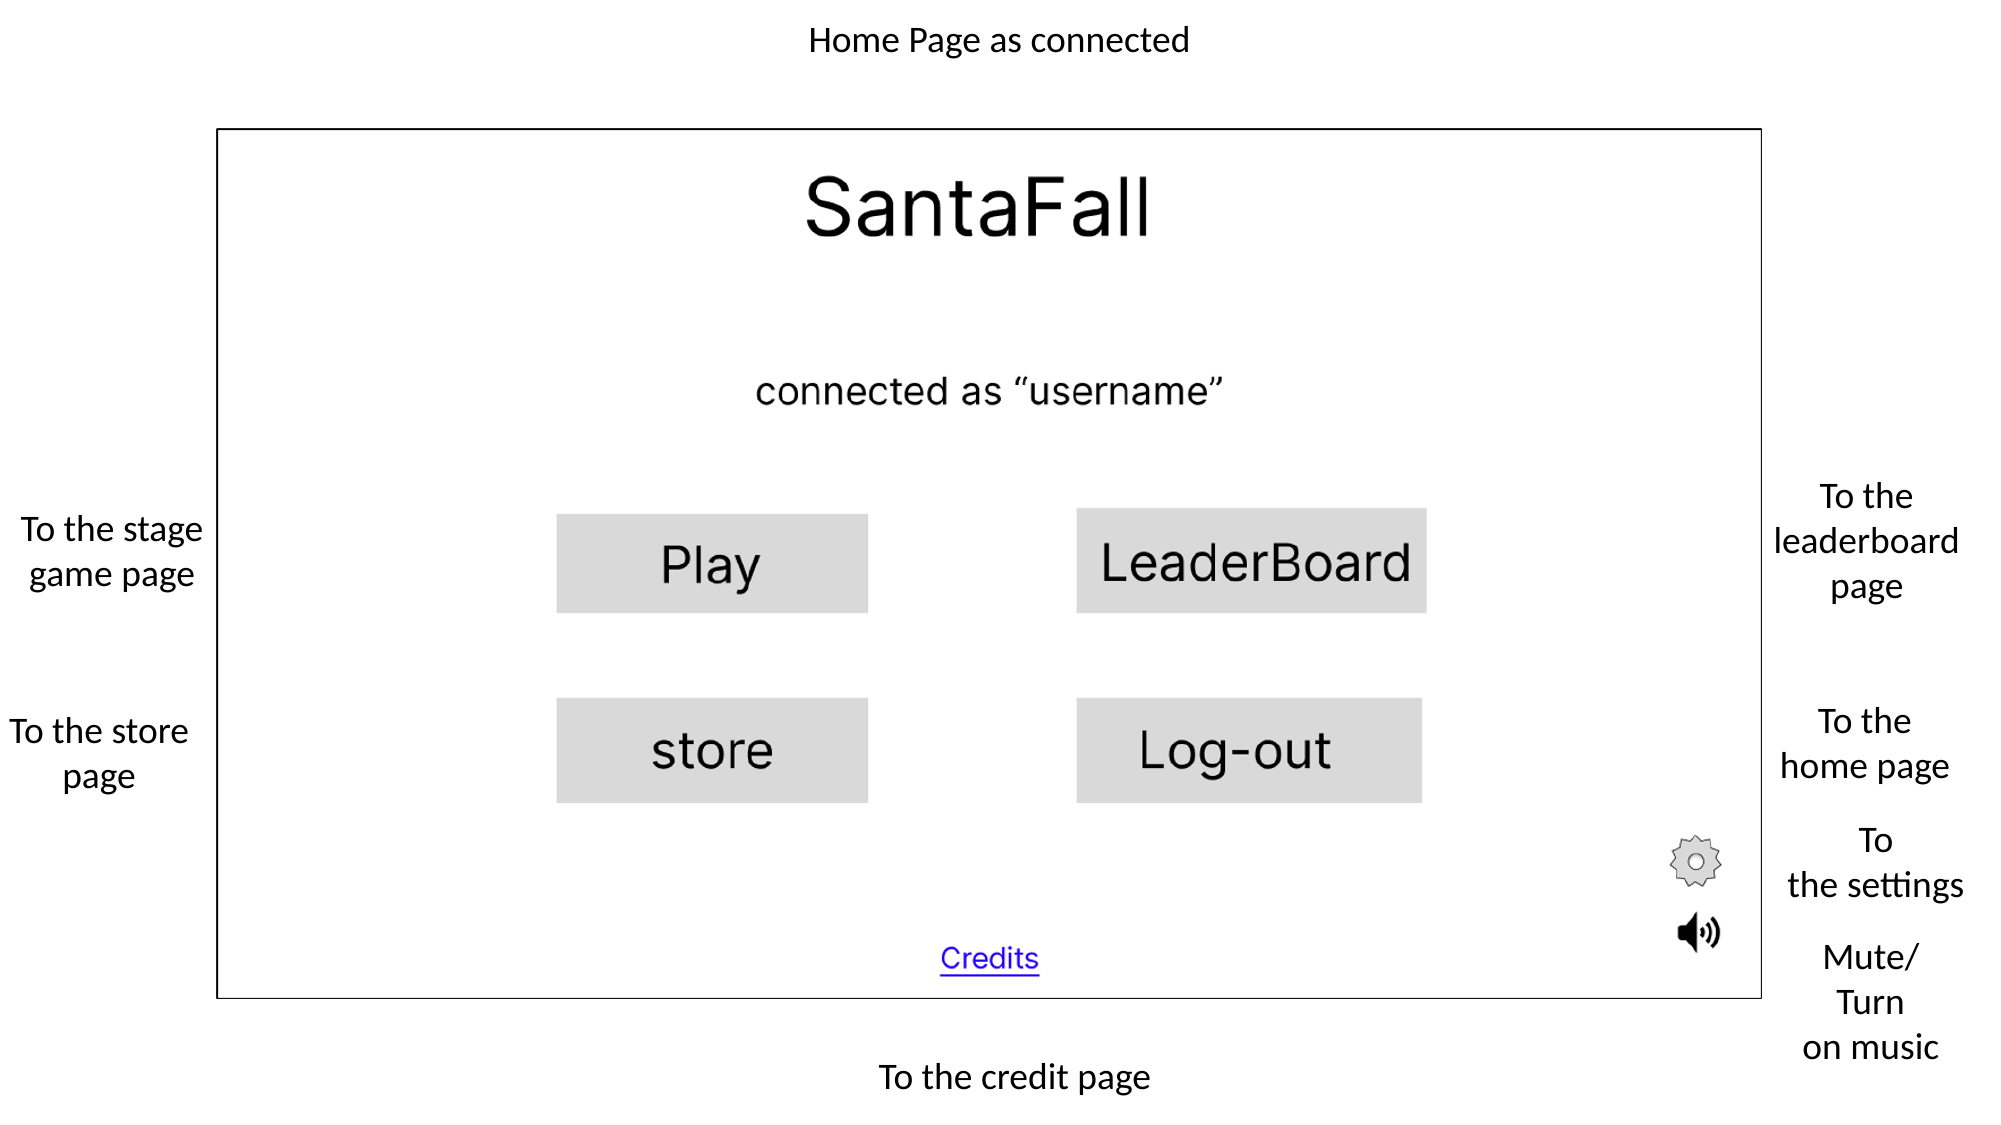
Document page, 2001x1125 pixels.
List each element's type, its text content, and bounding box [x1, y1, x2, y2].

text_box Mute/ Turn on music [1756, 924, 1986, 1075]
text_box To the store page [0, 698, 208, 804]
text_box To the stage game page [0, 496, 216, 602]
text_box To the leaderboard page [1762, 463, 1989, 659]
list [216, 128, 1762, 999]
text_box To the credit page [799, 1044, 1231, 1105]
text_box To the home page [1762, 688, 1974, 794]
text_box To the settings [1767, 807, 1984, 913]
text_box Home Page as connected [724, 7, 1276, 68]
